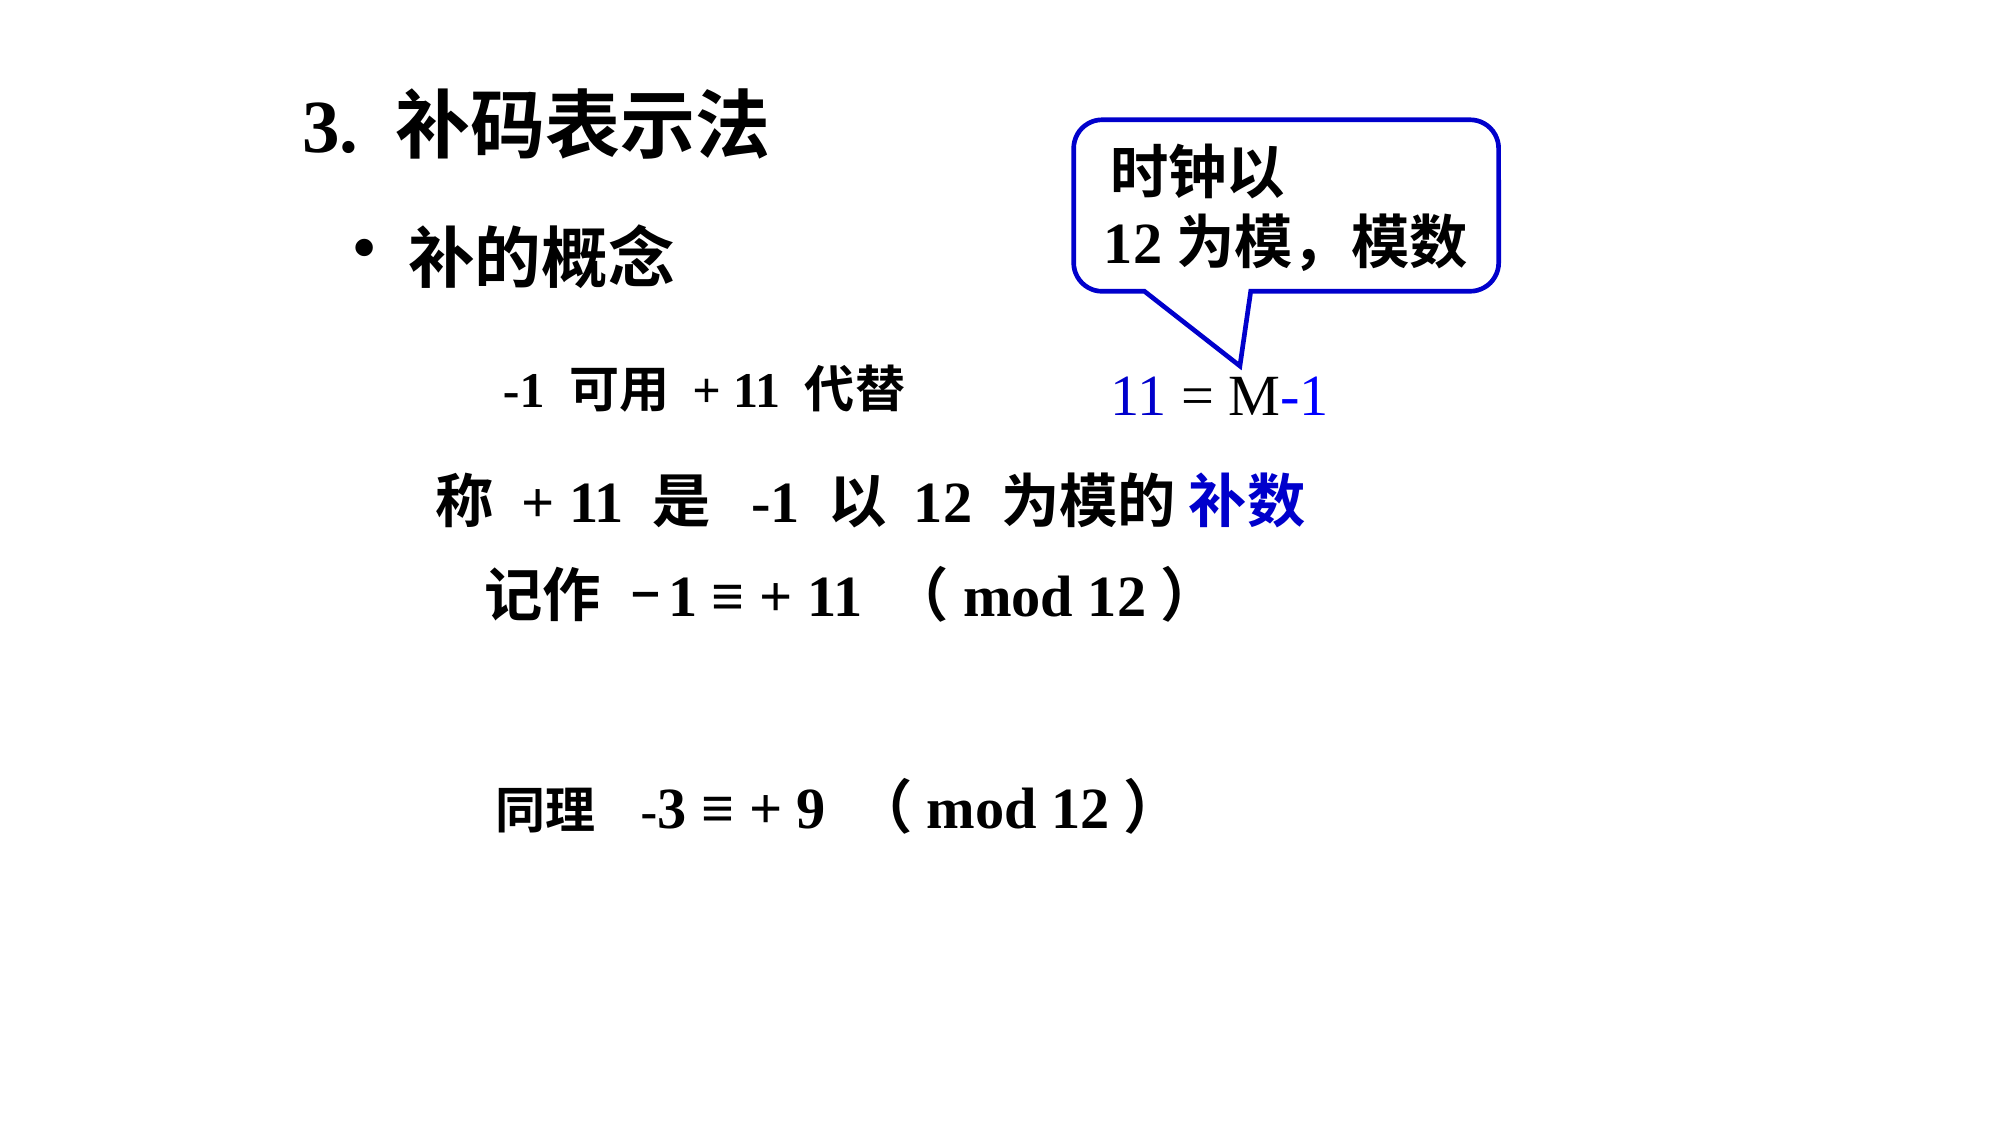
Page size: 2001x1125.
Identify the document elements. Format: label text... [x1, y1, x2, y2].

text_box 3. 补码表示法 [287, 69, 1075, 175]
text_box 补的概念 [338, 207, 839, 303]
text_box 同理 -3 ≡ + 9 （mod 12） [480, 763, 1197, 848]
text_box -1 可用 + 11 代替 [488, 349, 920, 425]
text_box 时钟以 12为模，模数 [1073, 119, 1499, 350]
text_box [480, 550, 1223, 636]
text_box 称 + 11 是 -1 以 12 为模的 补数 [421, 456, 1322, 541]
text_box 11 = M-1 [1095, 350, 1345, 435]
